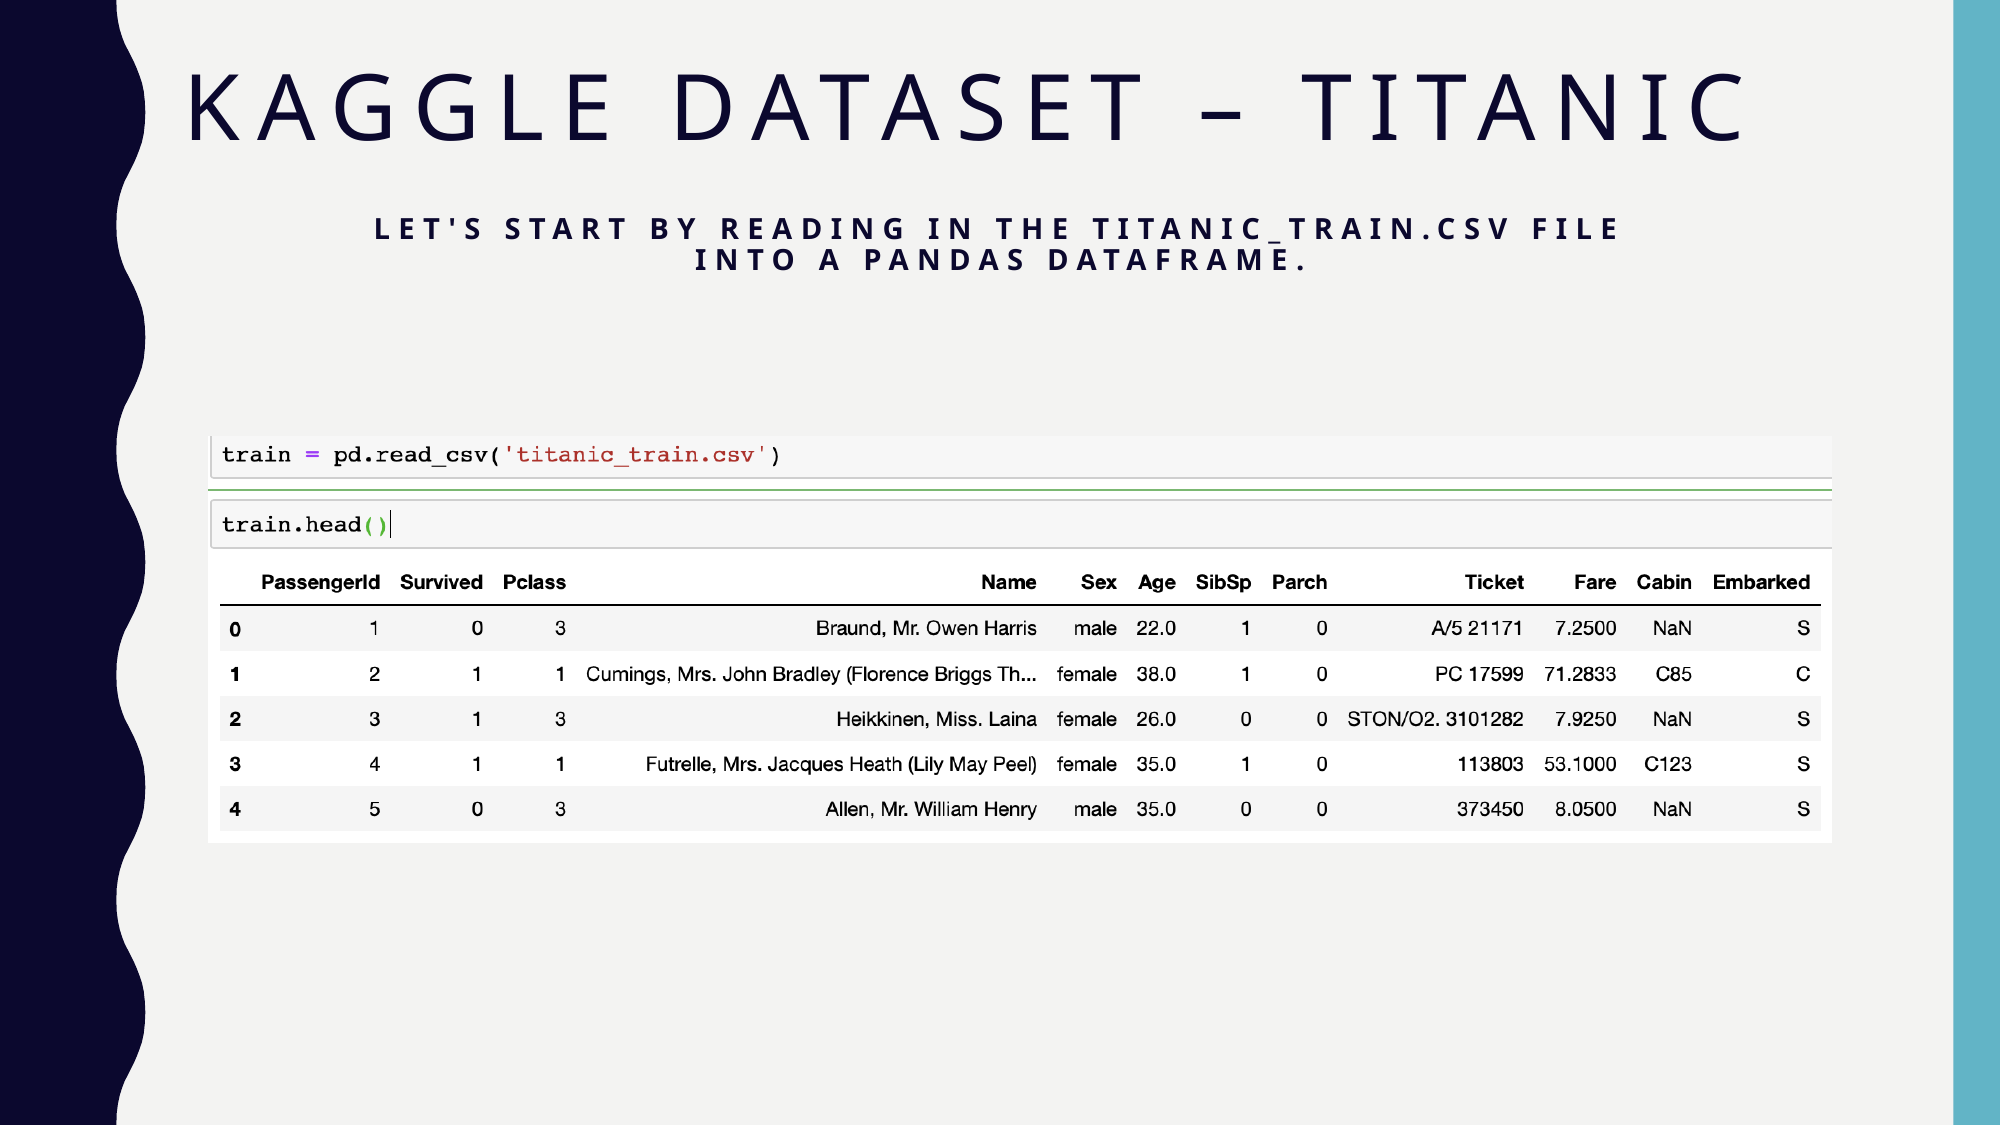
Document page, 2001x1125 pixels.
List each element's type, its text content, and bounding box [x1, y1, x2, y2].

picture [208, 436, 1832, 843]
list Let's start by reading in the titanic_train.csv file into a pandas dataframe. [340, 206, 1660, 315]
title Kaggle dataset – titanic [168, 53, 1832, 211]
